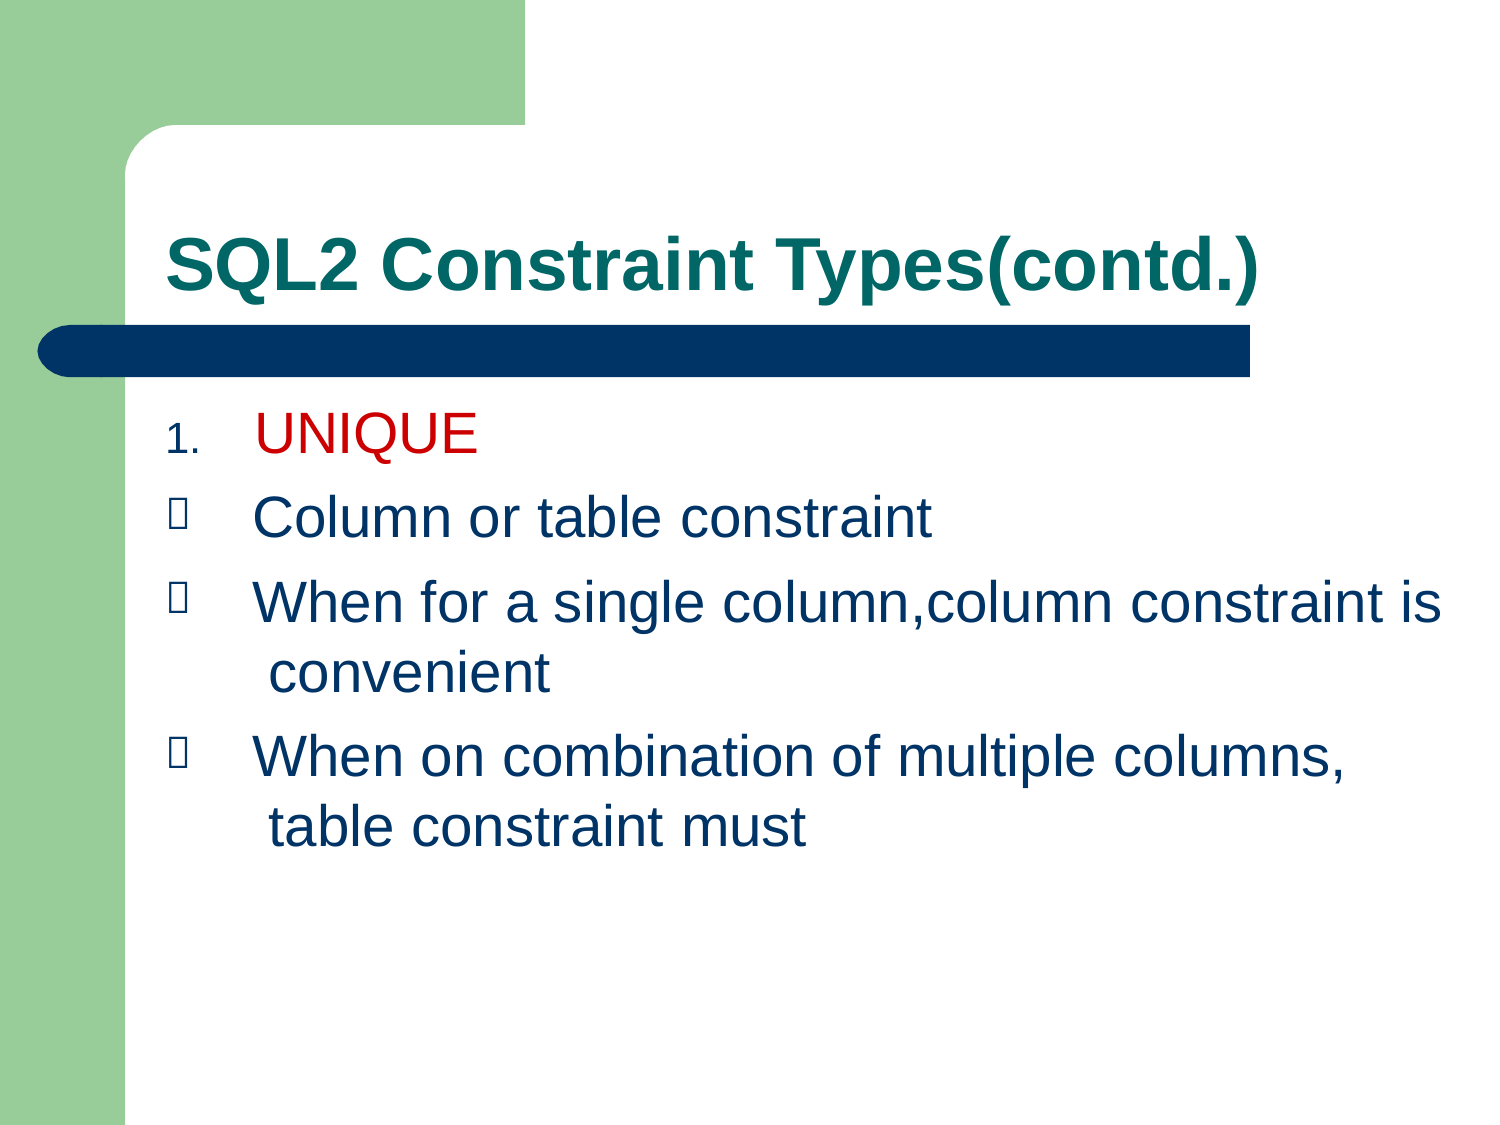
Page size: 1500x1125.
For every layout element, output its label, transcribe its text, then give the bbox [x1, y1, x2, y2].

text_box 1. UNIQUE [162, 392, 482, 465]
text_box   [162, 483, 200, 623]
text_box Column or table constraint When for a single column,column constraint is convenient When on combination of multiple columns, table constraint must [250, 463, 1447, 859]
text_box  [162, 722, 200, 778]
title SQL2 Constraint Types(contd.) [162, 212, 1271, 403]
